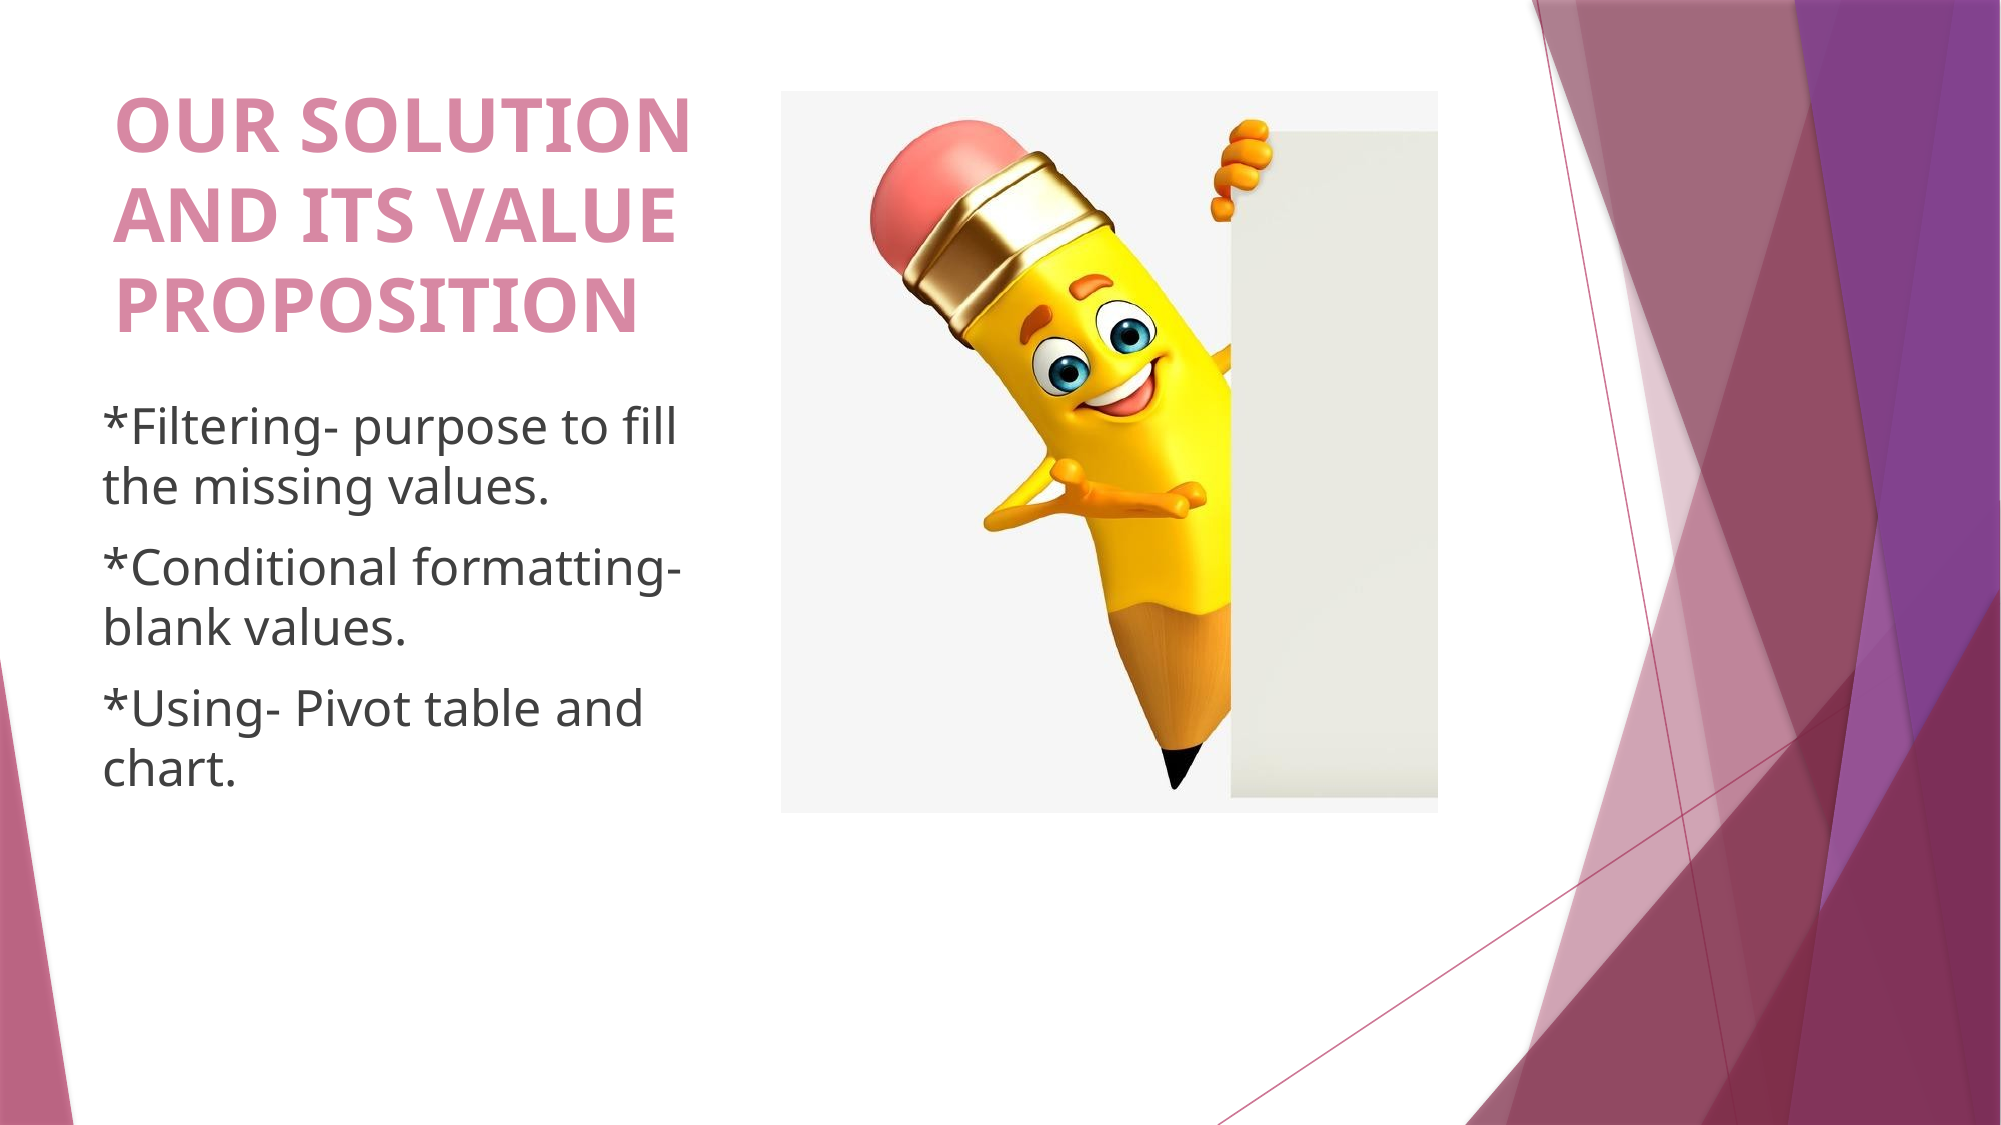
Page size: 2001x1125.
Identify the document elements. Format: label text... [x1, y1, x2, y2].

title OUR SOLUTION AND ITS VALUE PROPOSITION [111, 74, 744, 348]
picture [780, 91, 1438, 813]
list *Filtering- purpose to fill the missing values. *Conditional formatting- blank values. *Using- Pivot table and chart. [87, 387, 720, 1088]
